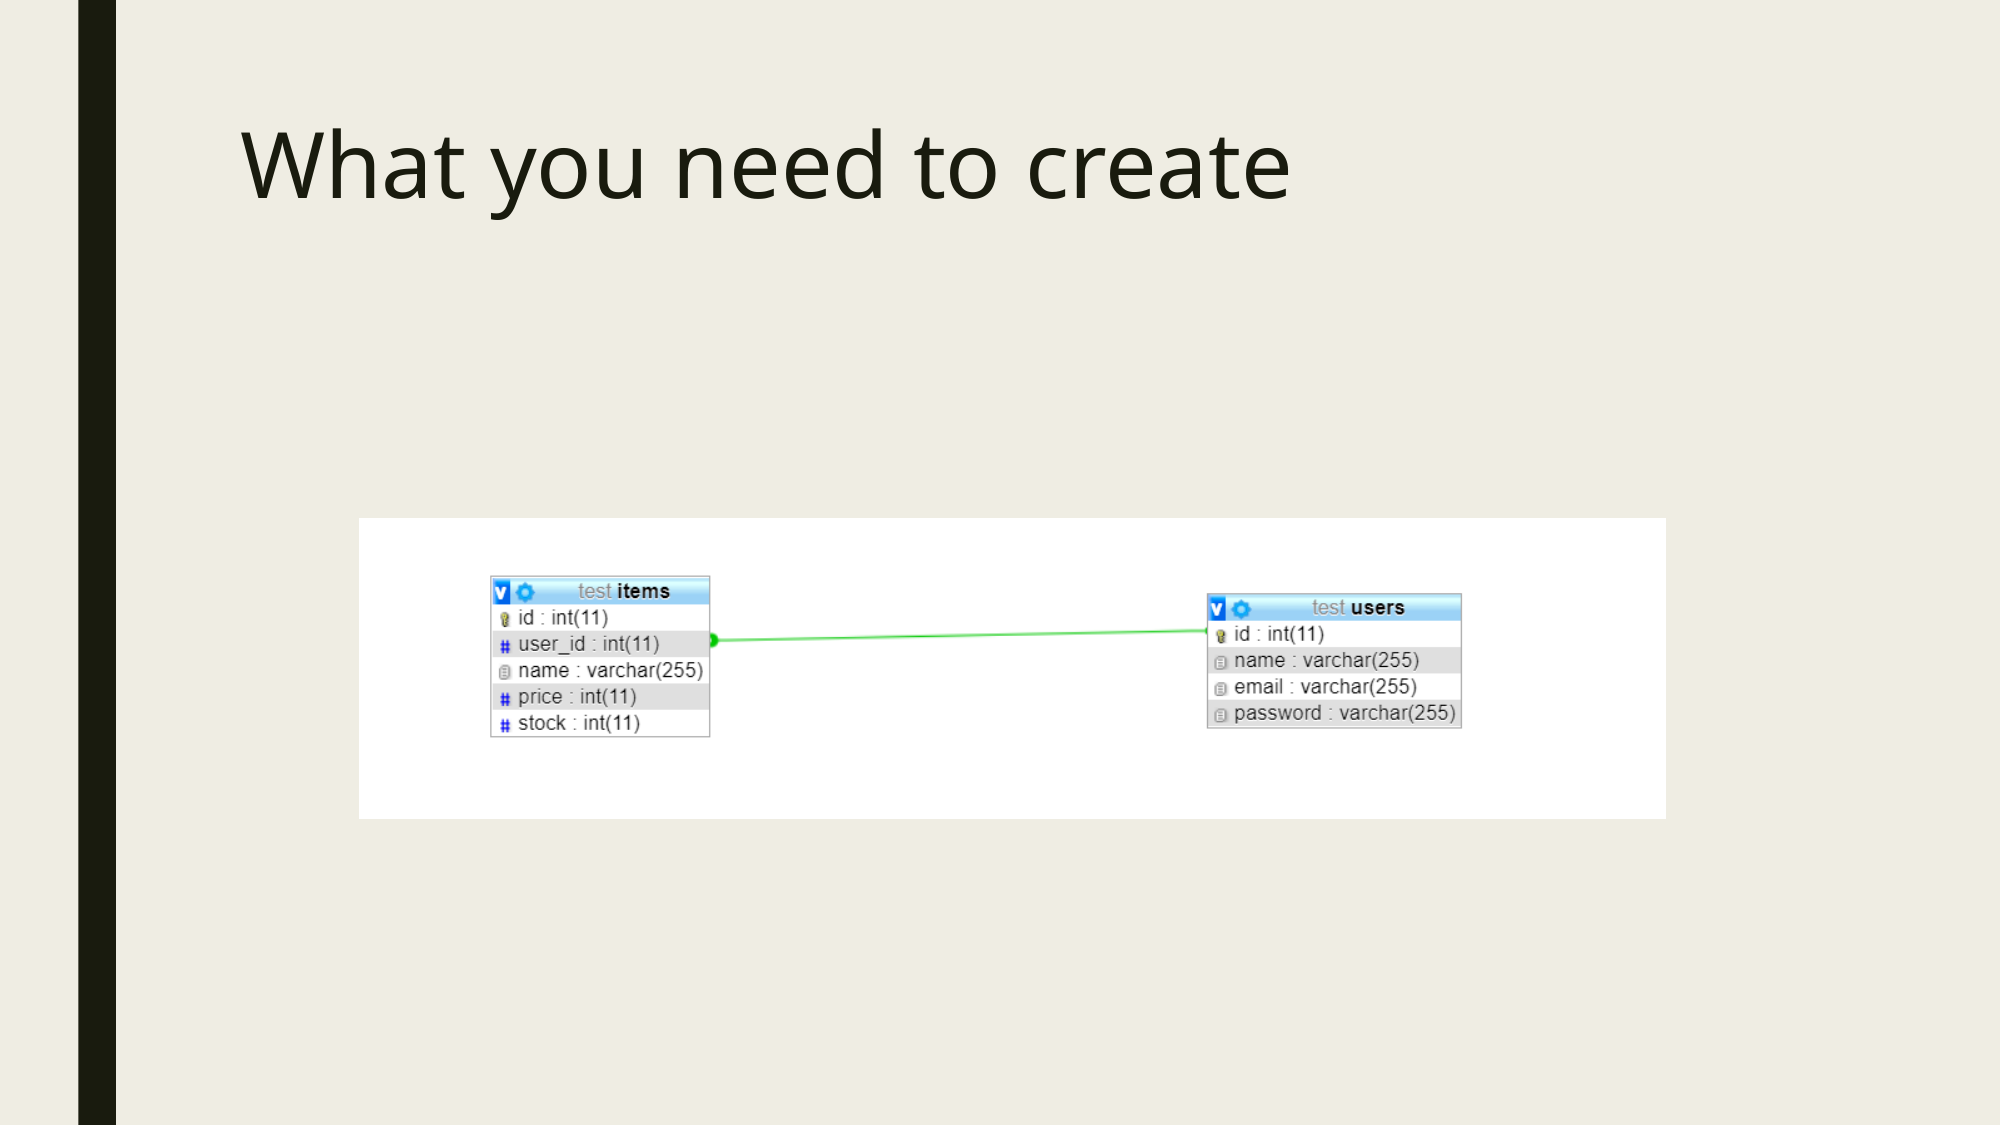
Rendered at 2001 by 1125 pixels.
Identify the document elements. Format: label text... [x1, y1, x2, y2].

title What you need to create [225, 112, 1800, 357]
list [359, 518, 1666, 819]
